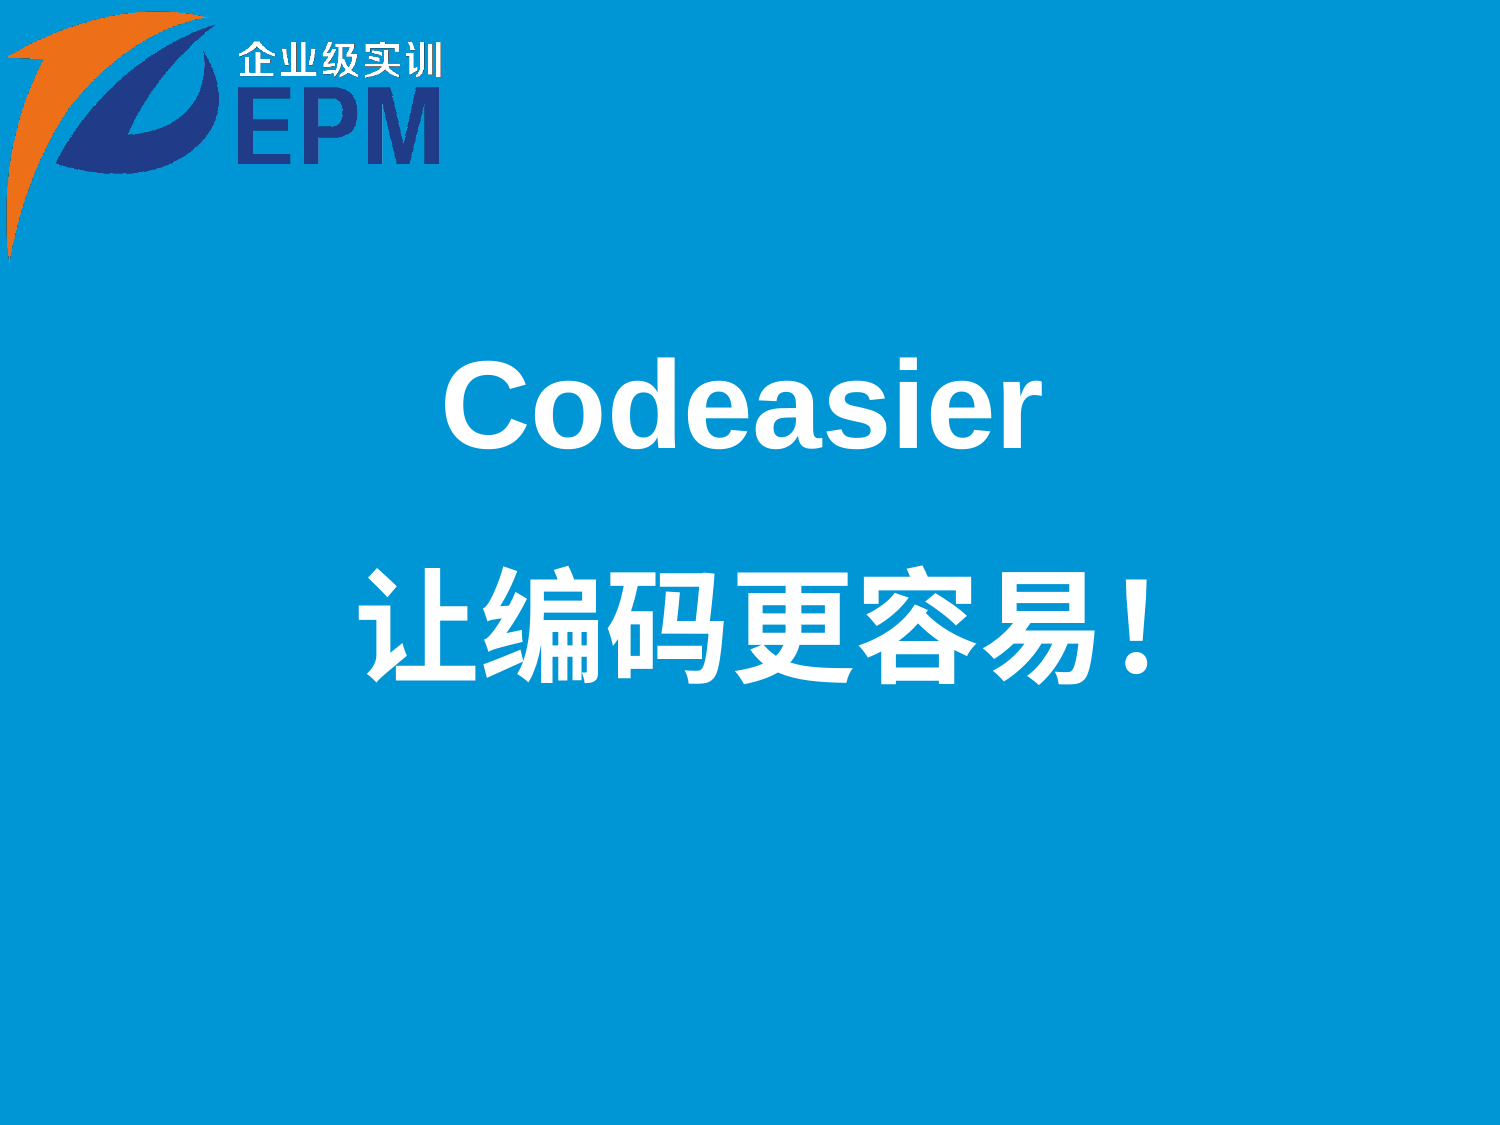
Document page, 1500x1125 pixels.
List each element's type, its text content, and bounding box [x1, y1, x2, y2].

title Codeasier 让编码更容易！ [180, 314, 1306, 707]
picture [366, 42, 398, 51]
picture [283, 49, 288, 65]
picture [369, 57, 379, 61]
picture [240, 42, 274, 56]
picture [239, 88, 289, 163]
picture [310, 49, 315, 65]
picture [57, 28, 218, 173]
picture [366, 51, 399, 77]
picture [324, 44, 356, 76]
picture [282, 43, 316, 75]
picture [369, 88, 438, 163]
picture [417, 43, 424, 76]
picture [323, 43, 335, 67]
picture [305, 88, 356, 163]
picture [240, 53, 273, 75]
picture [407, 54, 417, 74]
picture [7, 12, 201, 258]
